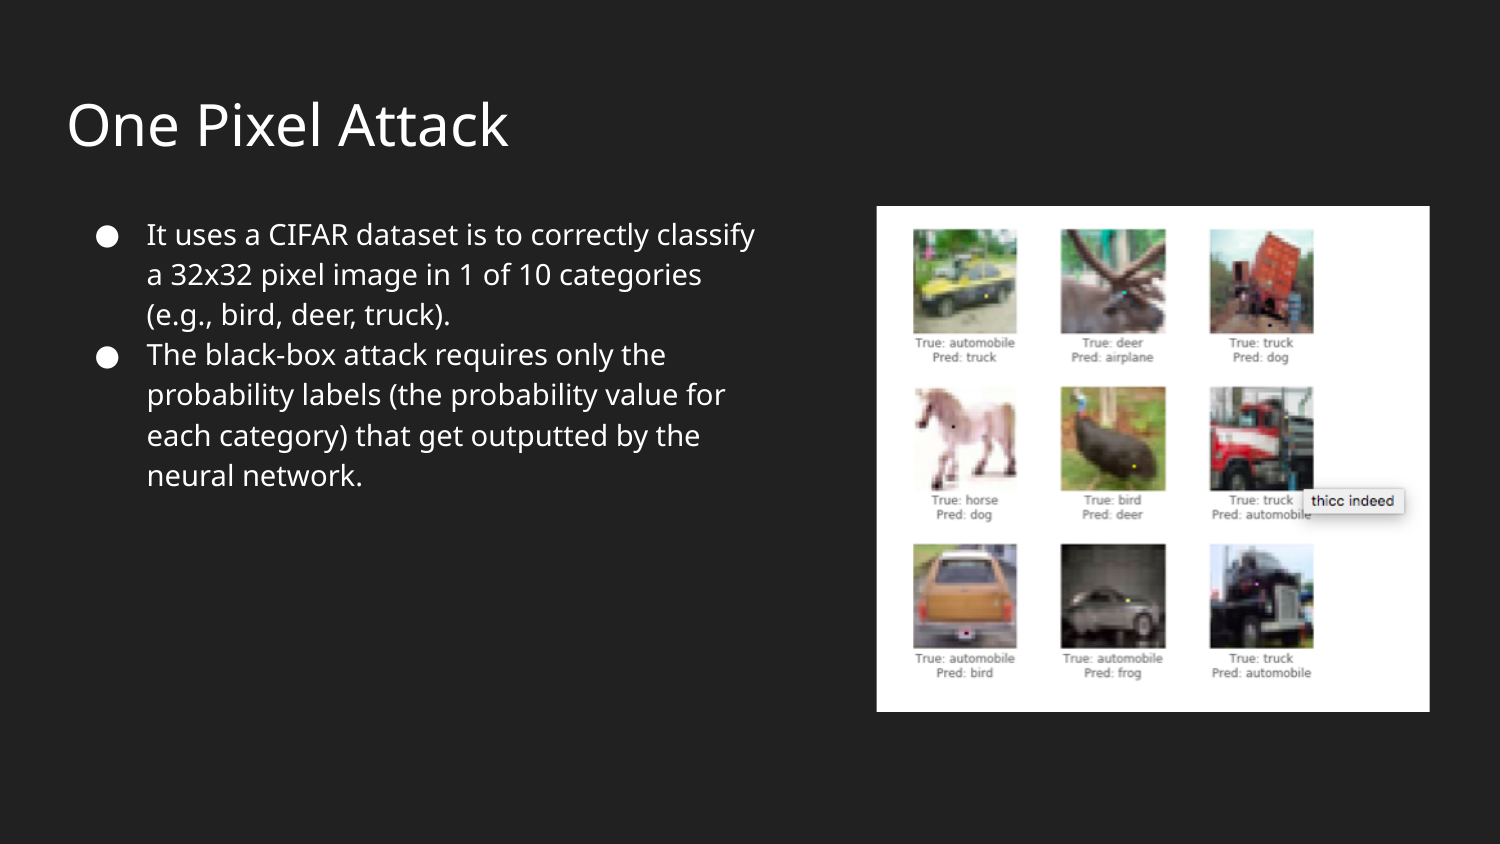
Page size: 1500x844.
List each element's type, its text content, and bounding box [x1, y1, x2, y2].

picture [876, 205, 1430, 712]
title One Pixel Attack [51, 72, 1449, 167]
list It uses a CIFAR dataset is to correctly classify a 32x32 pixel image in 1 of 10 categories (e.g., bird, deer, truck). The black-box attack requires only the probability labels (the probability value for each category) that get outputted by the neural network. [56, 195, 784, 757]
